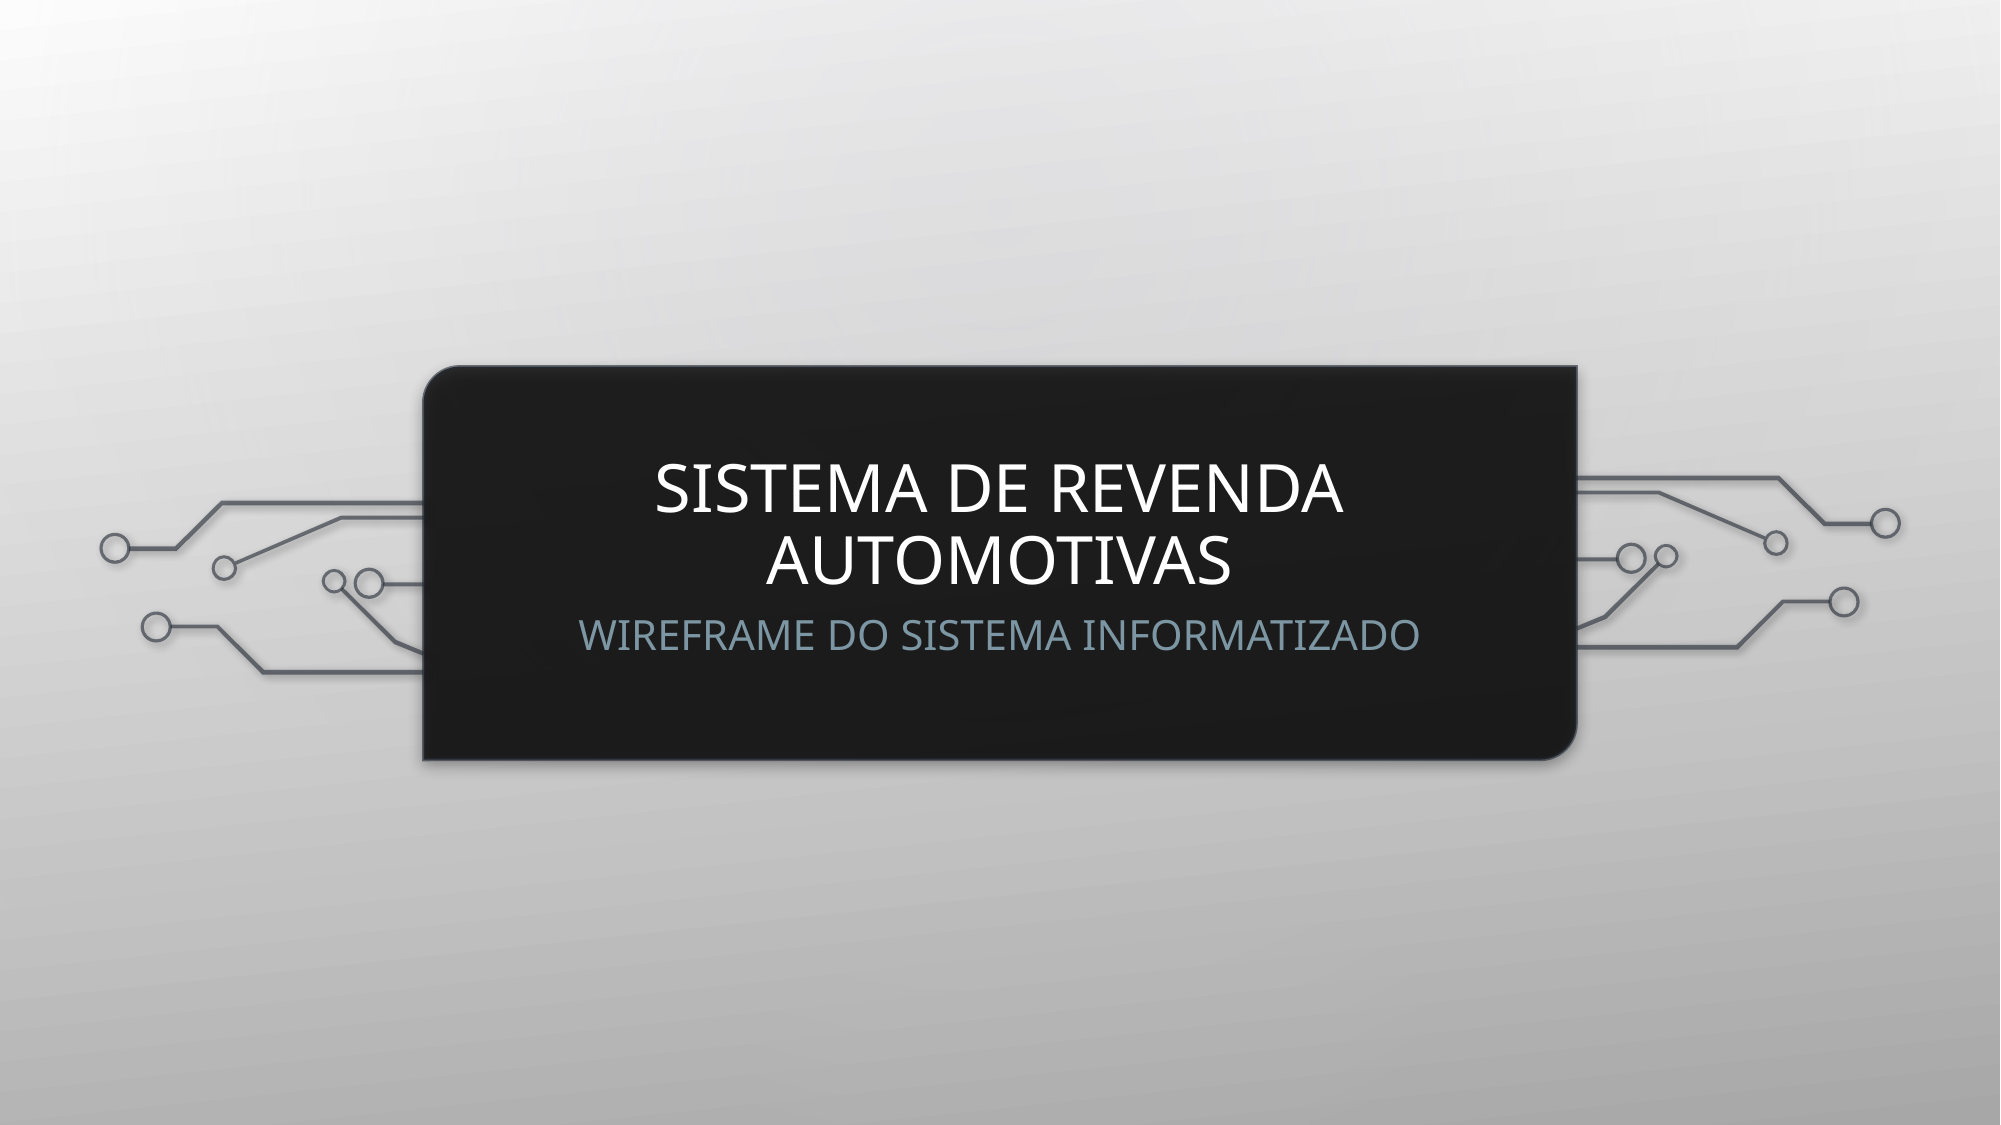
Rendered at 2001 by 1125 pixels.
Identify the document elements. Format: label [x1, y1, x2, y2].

text_box [99, 475, 1902, 675]
text_box [0, 0, 2000, 1125]
